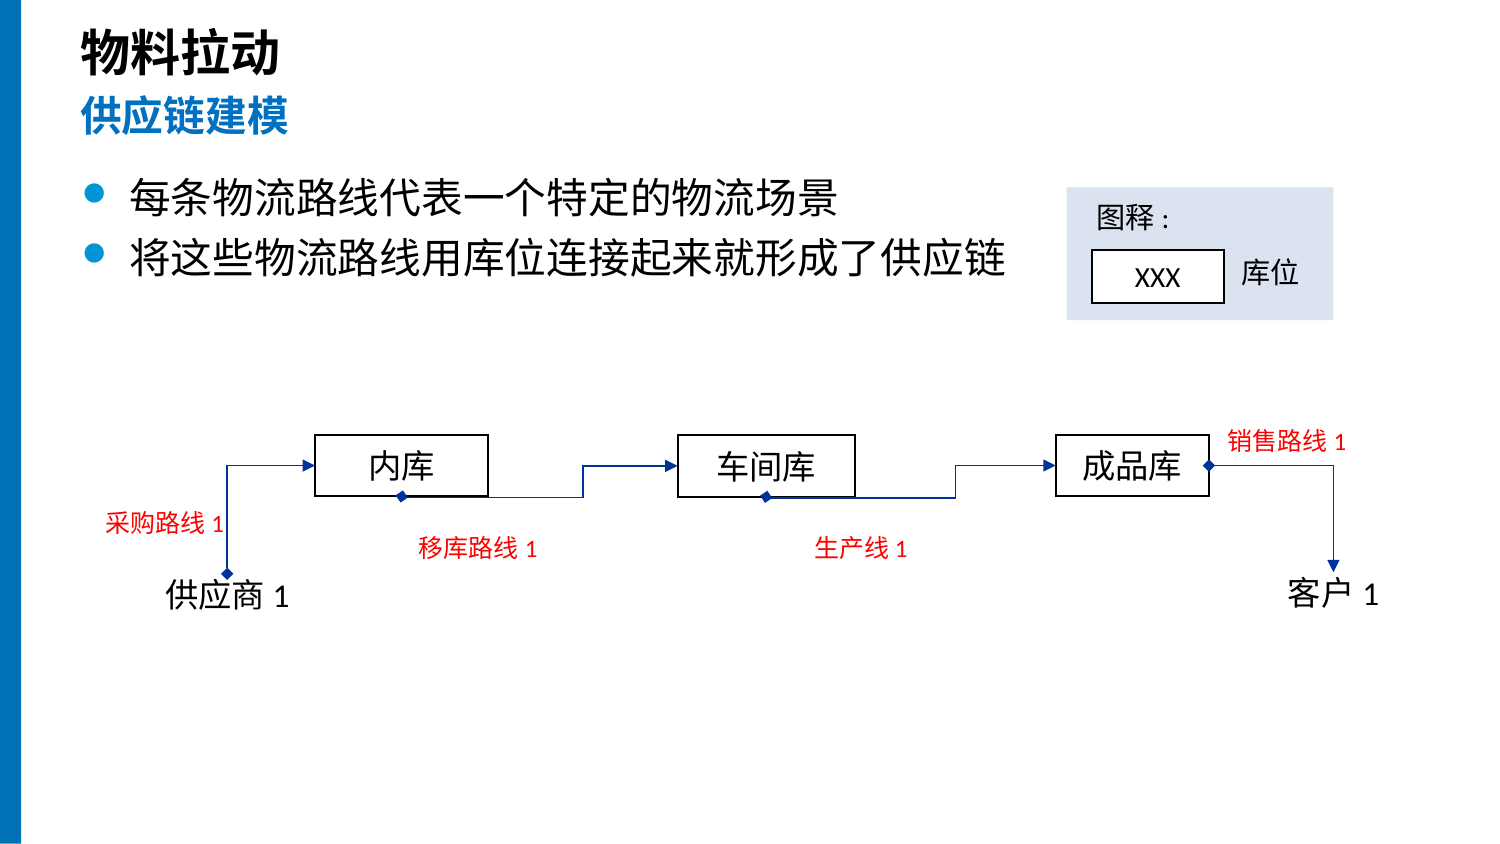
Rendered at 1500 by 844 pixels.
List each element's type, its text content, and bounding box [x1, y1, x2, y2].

title 物料拉动 [79, 20, 1452, 90]
text_box 客户1 [1273, 572, 1394, 613]
text_box 移库路线1 [404, 532, 519, 563]
text_box 采购路线1 [90, 507, 211, 538]
text_box 图释: [1081, 199, 1185, 235]
text_box 供应商1 [150, 573, 305, 614]
list 每条物流路线代表一个特定的物流场景 将这些物流路线用库位连接起来就形成了供应链 [81, 177, 1443, 772]
text_box 内库 [315, 434, 489, 497]
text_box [216, 475, 326, 564]
text_box [1066, 187, 1334, 321]
text_box 成品库 [1055, 434, 1209, 497]
text_box XXX [1091, 249, 1224, 303]
text_box 车间库 [677, 434, 855, 497]
text_box 库位 [1226, 254, 1315, 290]
subtitle 供应链建模 [79, 90, 1450, 145]
text_box 生产线1 [799, 532, 889, 563]
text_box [895, 336, 927, 627]
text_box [524, 343, 556, 620]
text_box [1208, 465, 1334, 573]
text_box 销售路线1 [1212, 425, 1362, 456]
